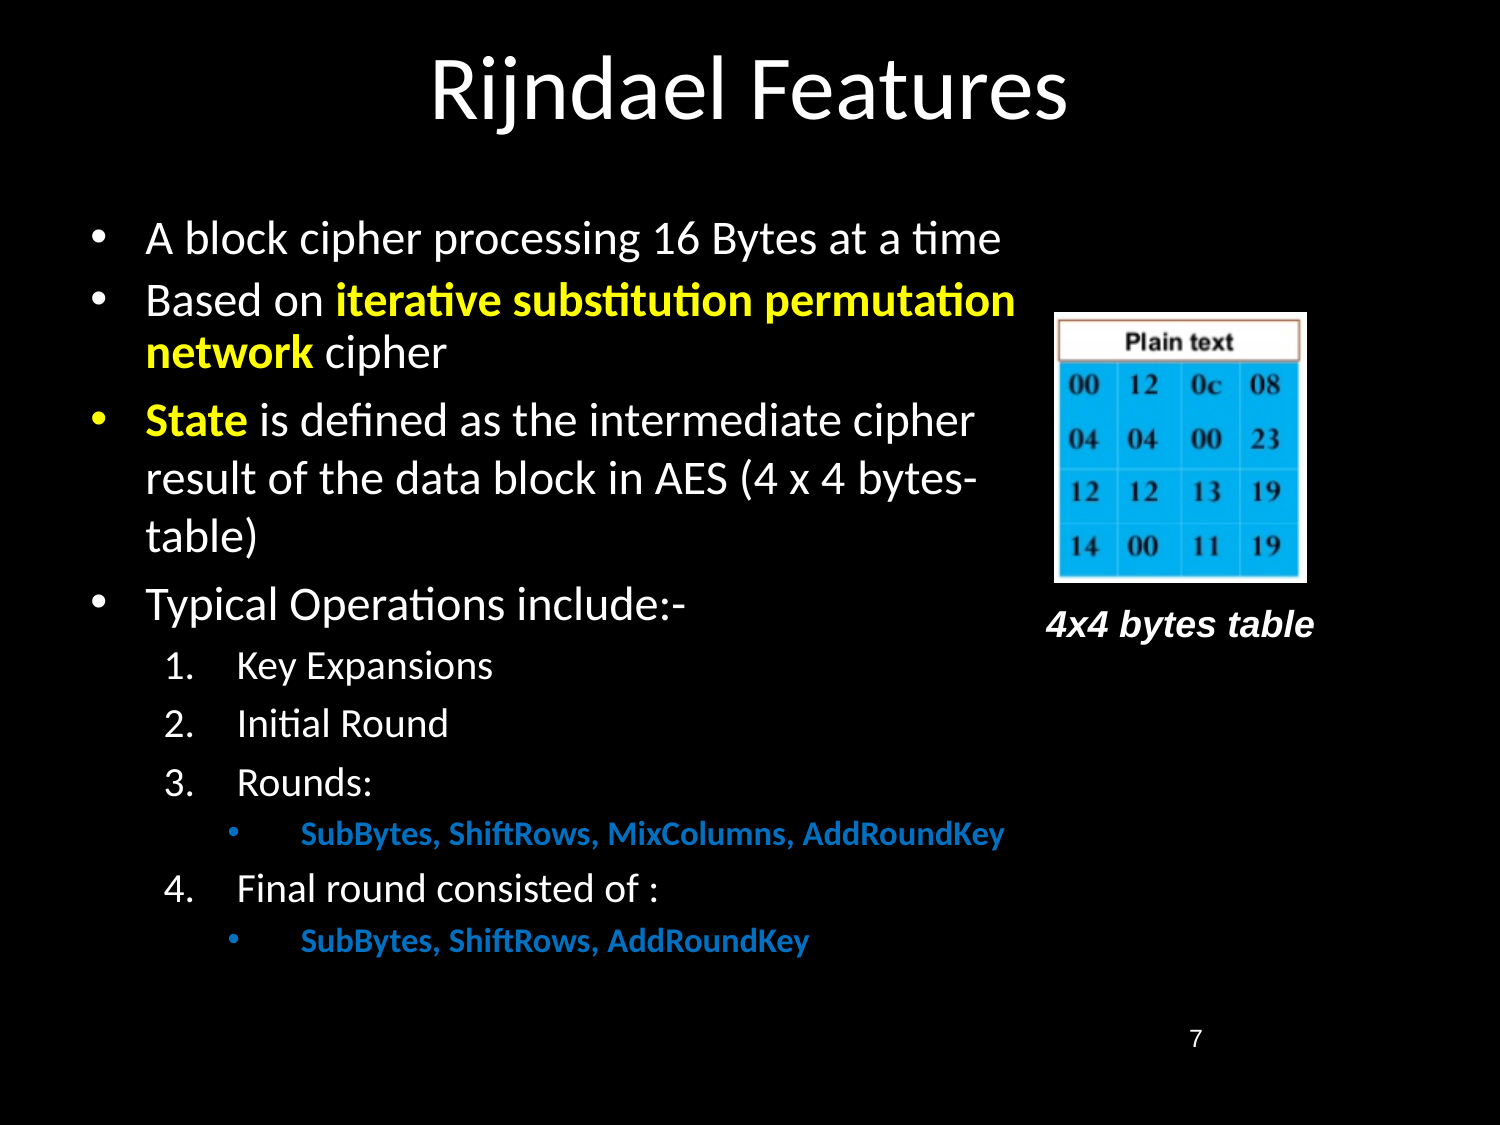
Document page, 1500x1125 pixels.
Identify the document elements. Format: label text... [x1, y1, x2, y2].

slide_number 7 [868, 999, 1219, 1075]
list A block cipher processing 16 Bytes at a time Based on iterative substitution permutation network cipher State is defined as the intermediate cipher result of the data block in AES (4 x 4 bytes-table) Typical Operations include:- Key Expansions Initial Round Rounds: SubBytes, ShiftRows, MixColumns, AddRoundKey Final round consisted of : SubBytes, ShiftRows, AddRoundKey [75, 205, 1046, 981]
title Rijndael Features [75, 19, 1425, 147]
text_box 4x4 bytes table [1031, 592, 1330, 653]
picture [1054, 312, 1308, 584]
